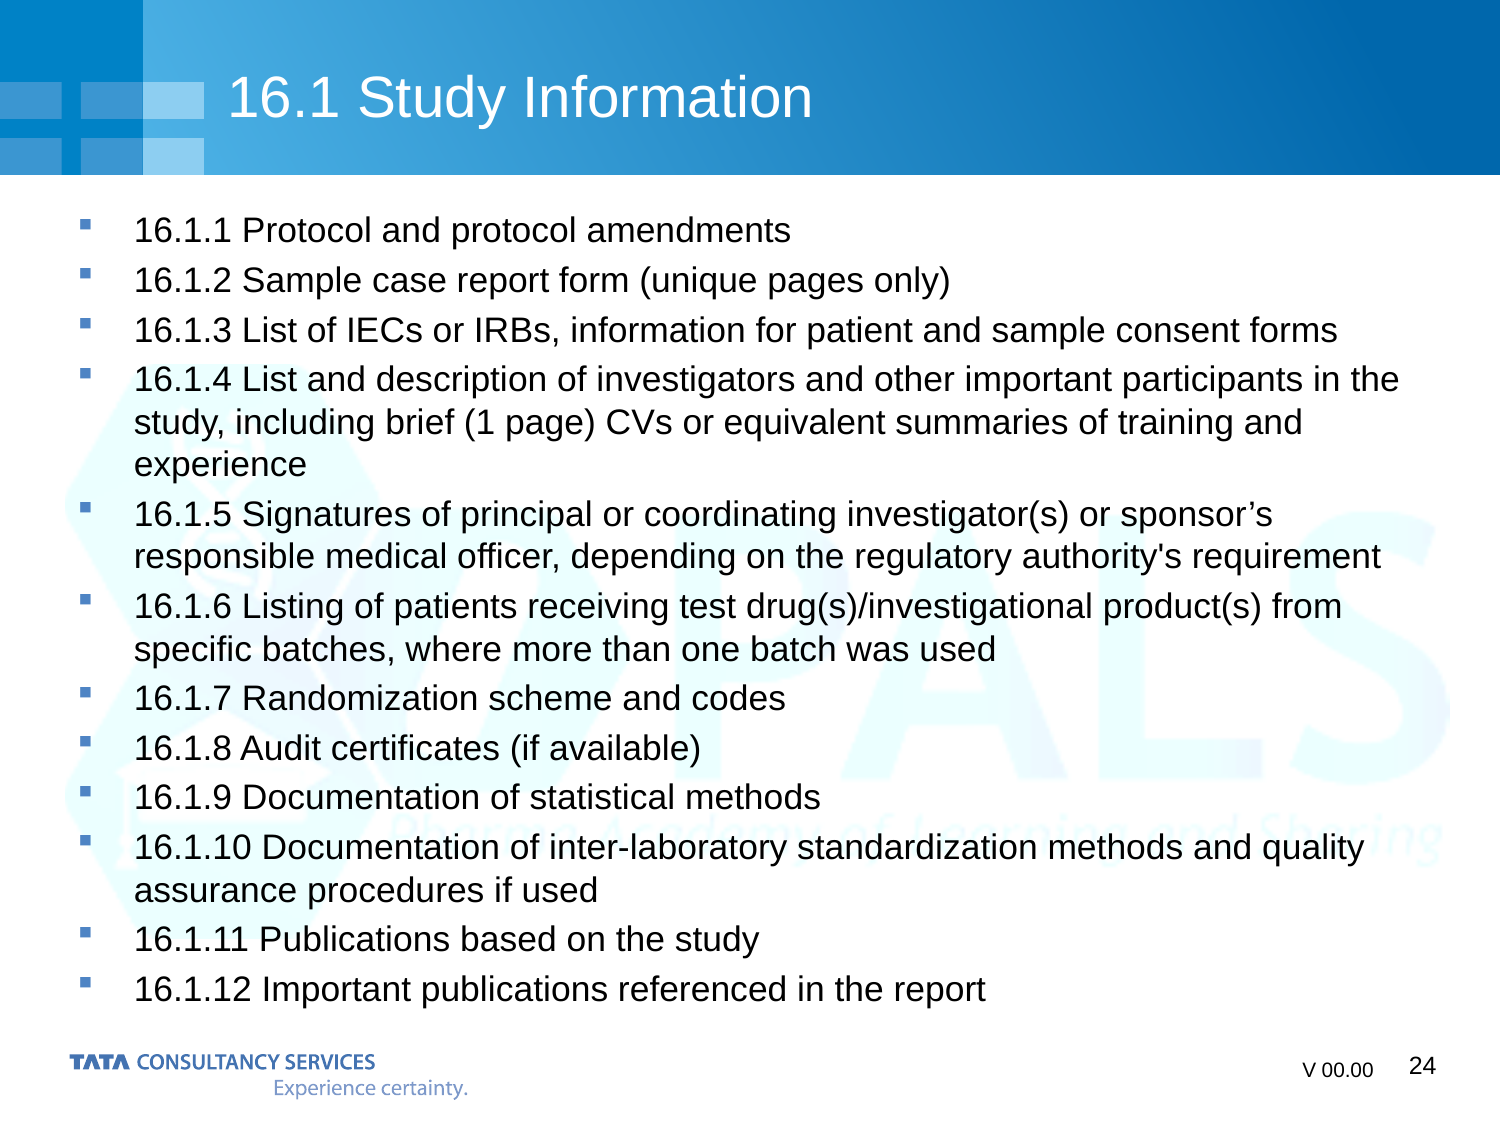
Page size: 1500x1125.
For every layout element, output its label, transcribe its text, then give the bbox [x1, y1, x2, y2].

title 16.1 Study Information [212, 54, 1450, 135]
list 16.1.1 Protocol and protocol amendments 16.1.2 Sample case report form (unique pages only) 16.1.3 List of IECs or IRBs, information for patient and sample consent forms 16.1.4 List and description of investigators and other important participants in the study, including brief (1 page) CVs or equivalent summaries of training and experience 16.1.5 Signatures of principal or coordinating investigator(s) or sponsor’s responsible medical officer, depending on the regulatory authority's requirement 16.1.6 Listing of patients receiving test drug(s)/investigational product(s) from specific batches, where more than one batch was used 16.1.7 Randomization scheme and codes 16.1.8 Audit certificates (if available) 16.1.9 Documentation of statistical methods 16.1.10 Documentation of inter-laboratory standardization methods and quality assurance procedures if used 16.1.11 Publications based on the study 16.1.12 Important publications referenced in the report [62, 200, 1445, 943]
